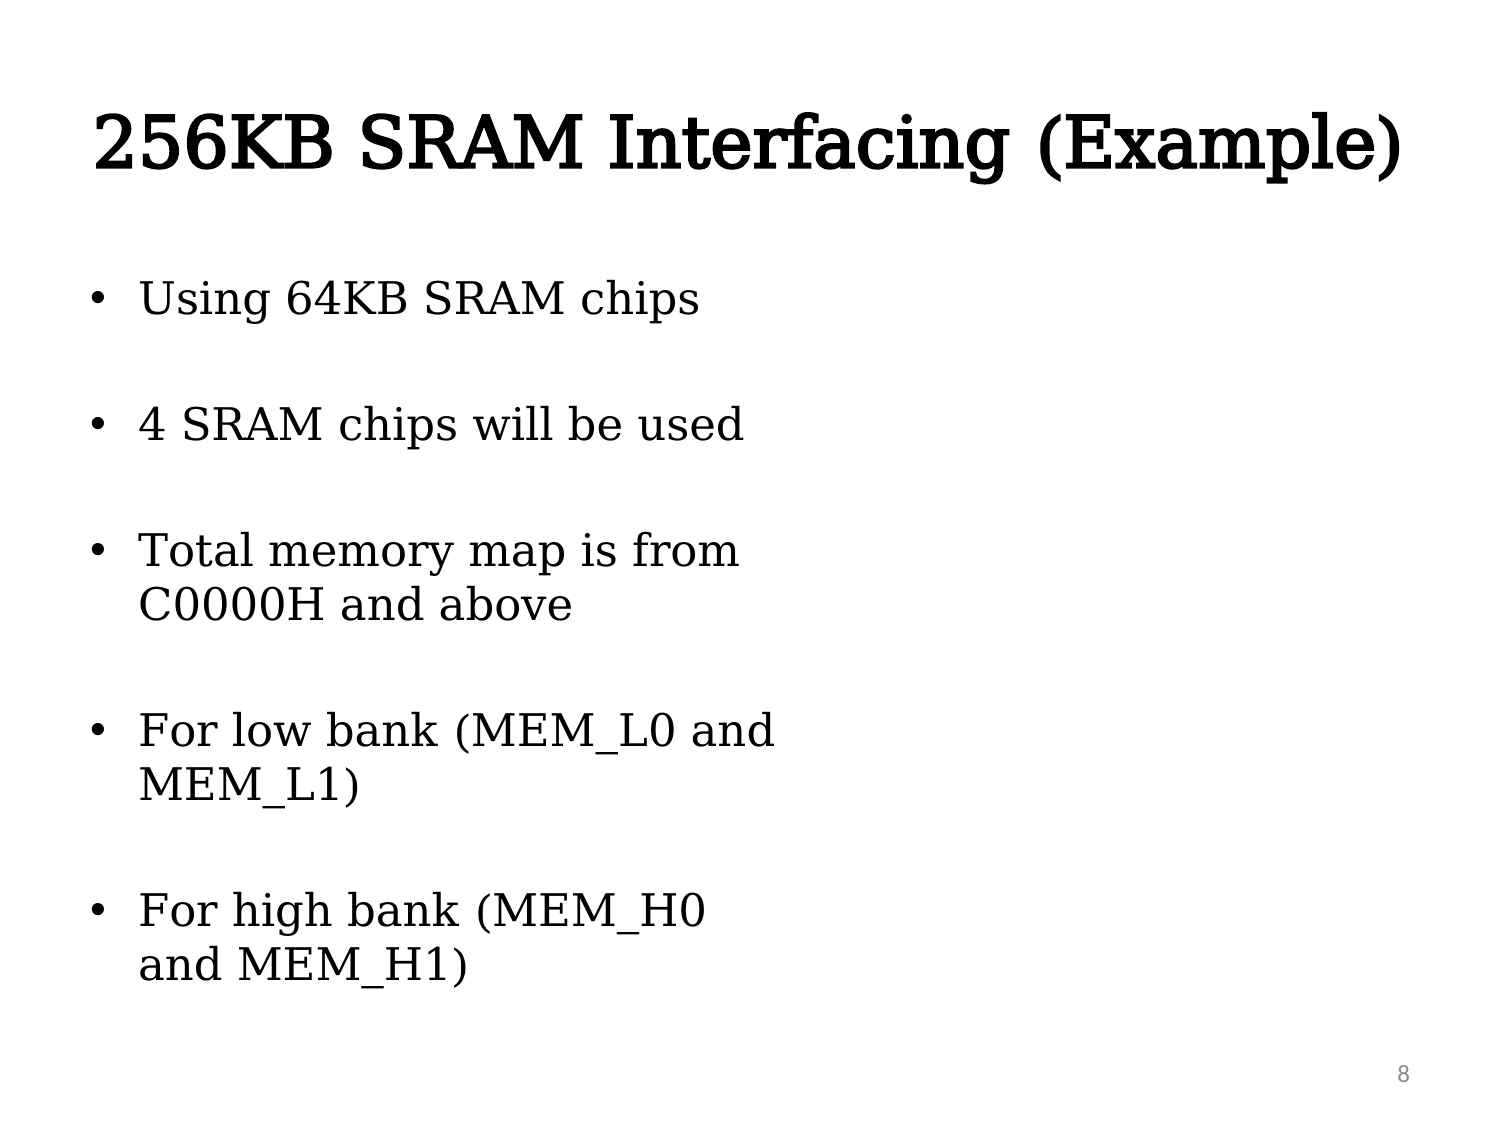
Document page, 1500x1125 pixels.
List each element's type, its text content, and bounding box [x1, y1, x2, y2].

list Using 64KB SRAM chips 4 SRAM chips will be used Total memory map is from C0000H and above For low bank (MEM_L0 and MEM_L1) For high bank (MEM_H0 and MEM_H1) [75, 262, 813, 1005]
slide_number 8 [1074, 1042, 1425, 1103]
title 256KB SRAM Interfacing (Example) [75, 45, 1425, 233]
